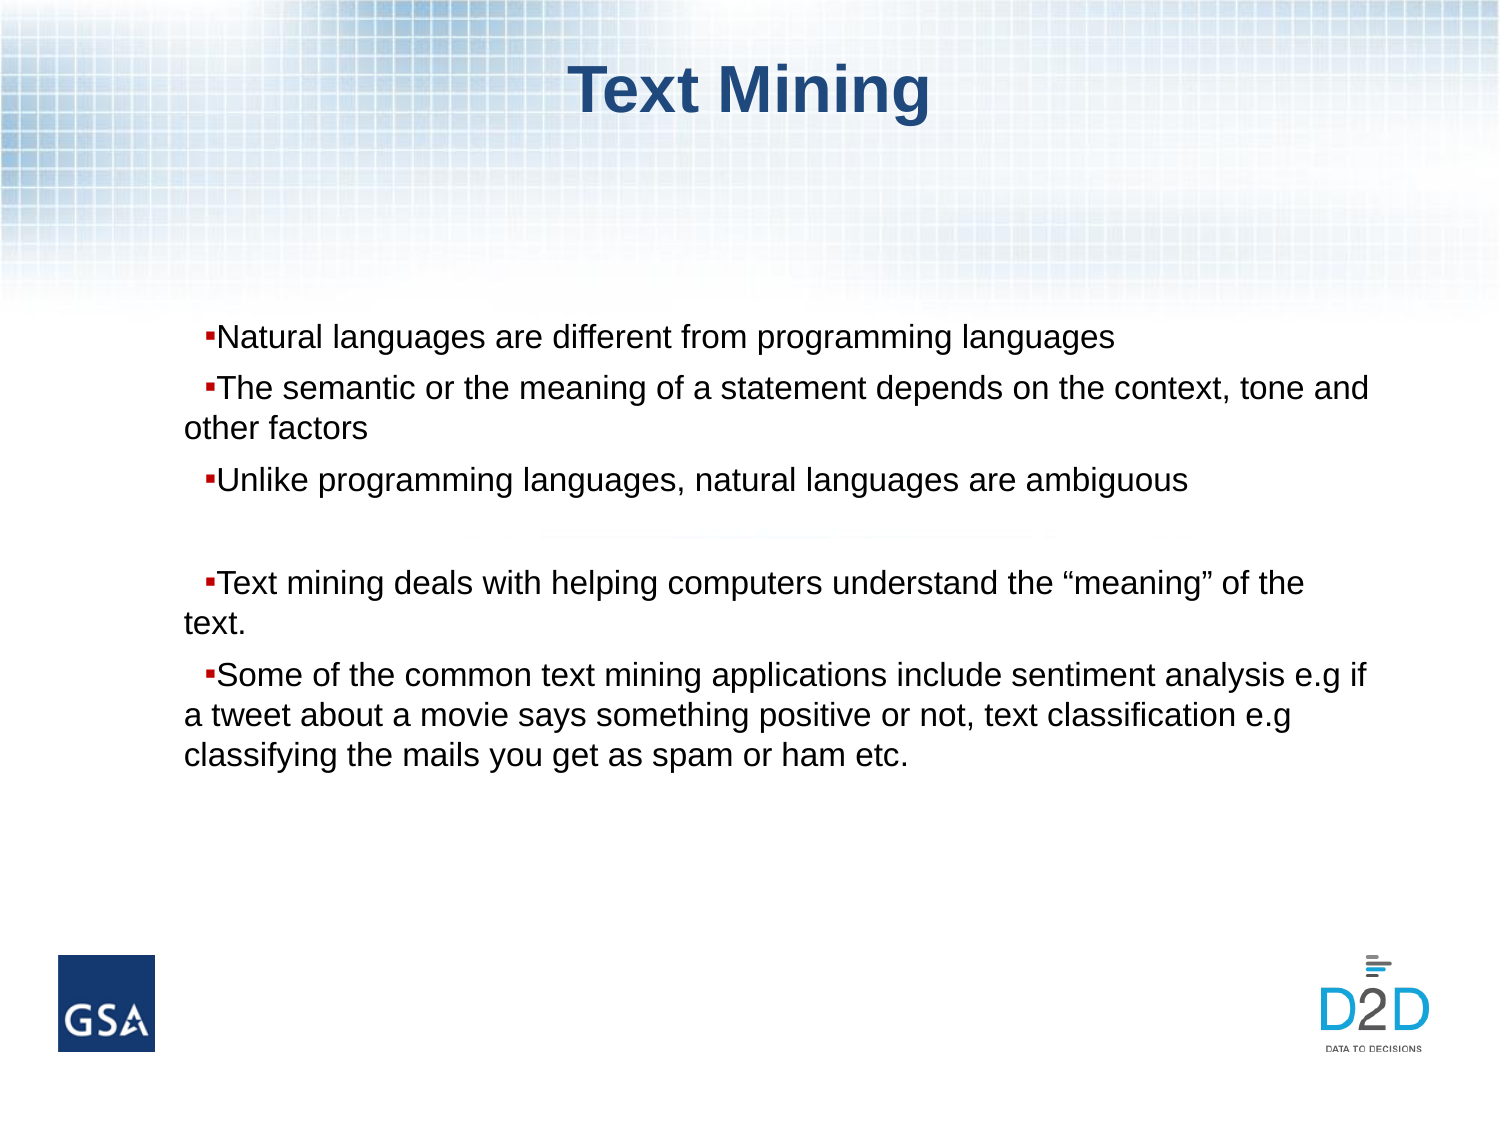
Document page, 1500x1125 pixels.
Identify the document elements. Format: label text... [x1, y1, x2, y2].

list Natural languages are different from programming languages The semantic or the meaning of a statement depends on the context, tone and other factors Unlike programming languages, natural languages are ambiguous Text mining deals with helping computers understand the “meaning” of the text. Some of the common text mining applications include sentiment analysis e.g if a tweet about a movie says something positive or not, text classification e.g classifying the mails you get as spam or ham etc. [112, 299, 1388, 940]
picture [1310, 955, 1440, 1052]
title Text Mining [75, 30, 1425, 141]
picture [58, 955, 155, 1052]
picture [0, 0, 1500, 539]
